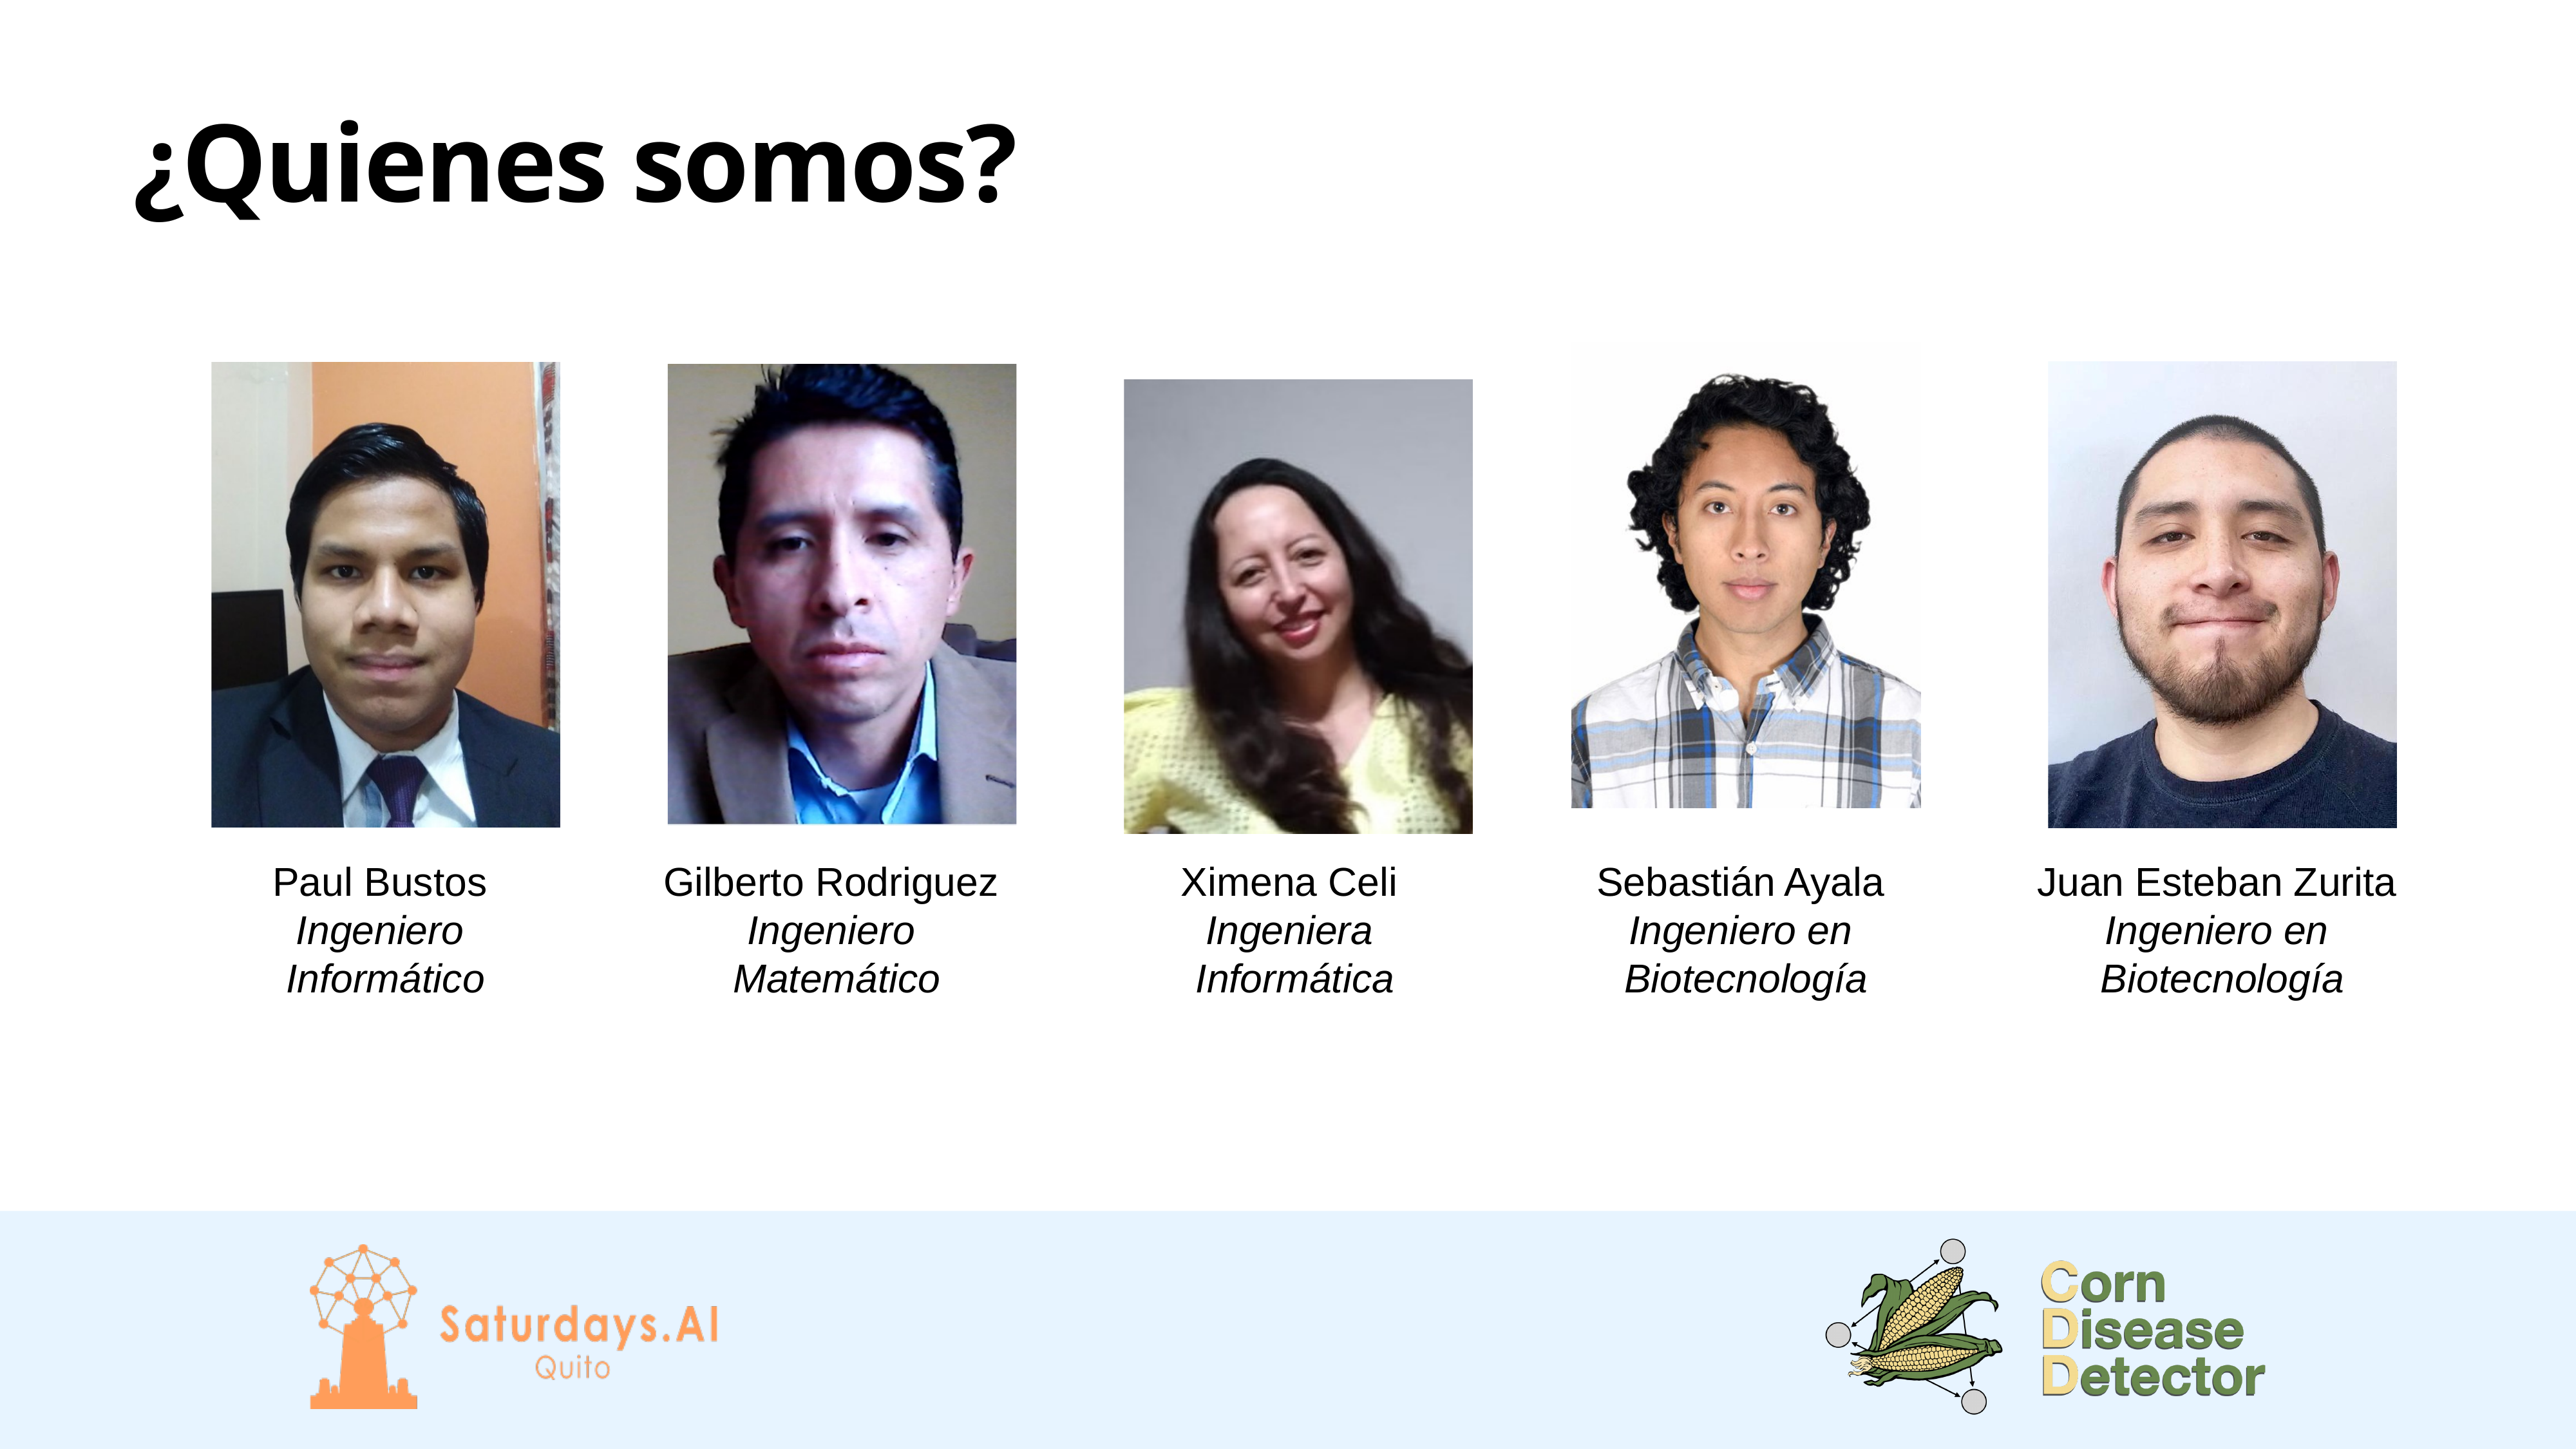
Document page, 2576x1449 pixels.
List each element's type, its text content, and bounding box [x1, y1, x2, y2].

text_box Ximena Celi Ingeniera Informática [1076, 846, 1514, 1010]
text_box Sebastián Ayala Ingeniero en Biotecnología [1559, 846, 1933, 1010]
picture [1124, 379, 1473, 835]
picture [1571, 342, 1921, 809]
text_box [0, 1211, 2576, 1449]
picture [211, 362, 561, 828]
picture [2047, 361, 2398, 828]
text_box Gilberto Rodriguez Ingeniero Matemático [639, 846, 1034, 1010]
title ¿Quienes somos? [127, 113, 2449, 266]
picture [667, 364, 1017, 826]
text_box Juan Esteban Zurita Ingeniero en Biotecnología [2025, 846, 2420, 1010]
text_box Paul Bustos Ingeniero Informático [207, 846, 565, 1010]
